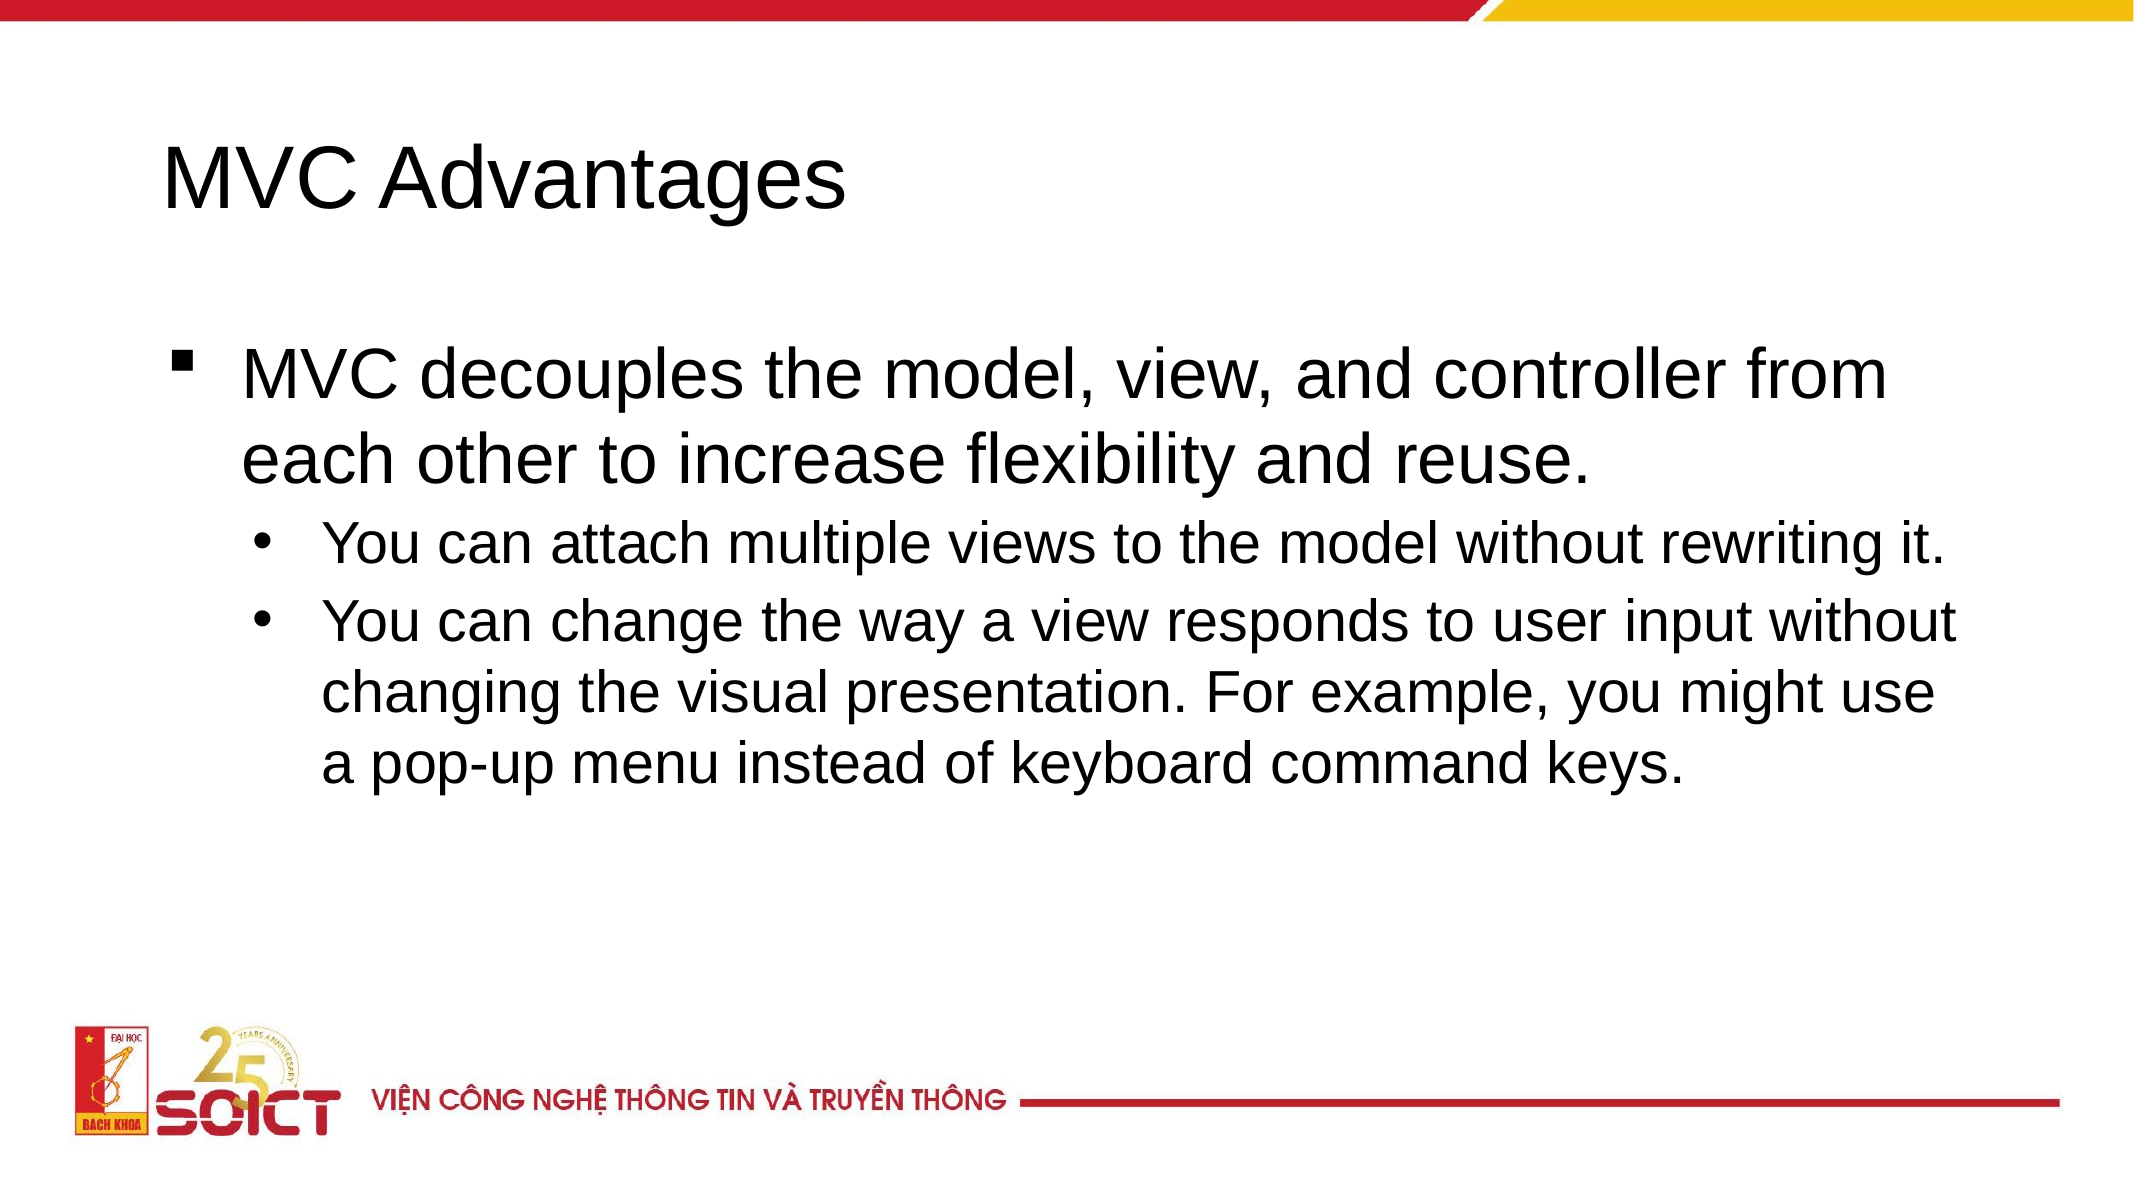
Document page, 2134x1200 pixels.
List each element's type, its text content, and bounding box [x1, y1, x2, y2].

list MVC decouples the model, view, and controller from each other to increase flexibility and reuse. You can attach multiple views to the model without rewriting it. You can change the way a view responds to user input without changing the visual presentation. For example, you might use a pop-up menu instead of keyboard command keys. [146, 319, 1987, 1081]
picture [0, 0, 2134, 1200]
title MVC Advantages [146, 63, 1987, 296]
